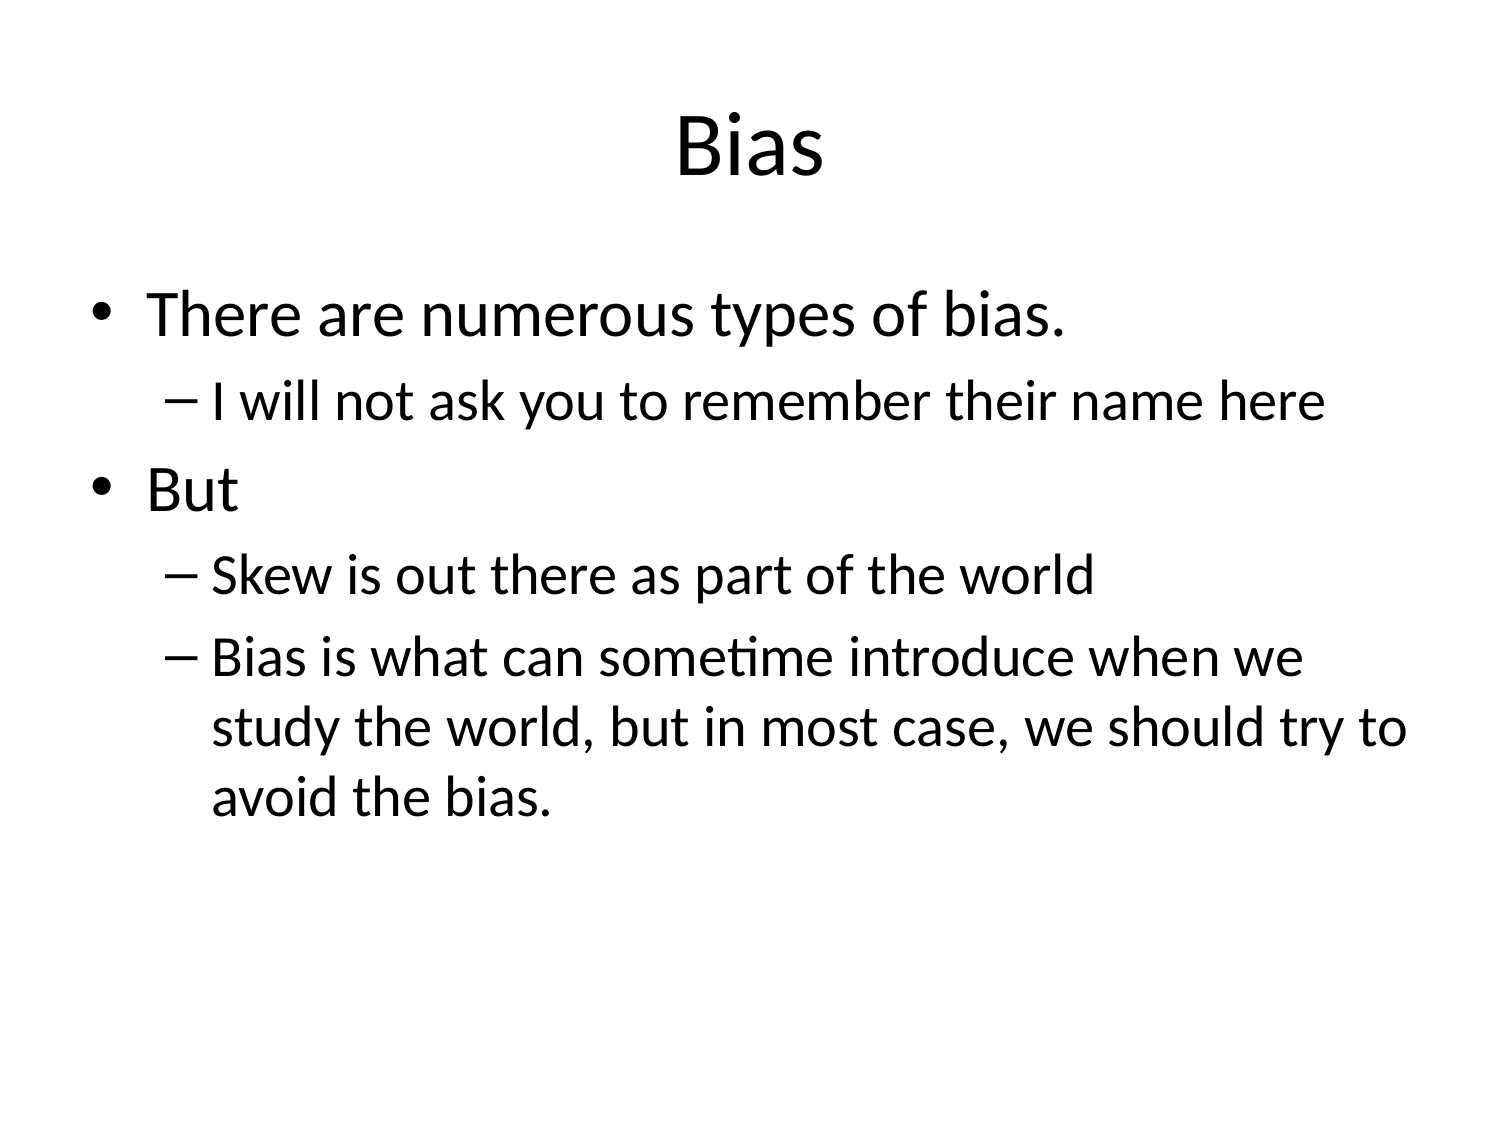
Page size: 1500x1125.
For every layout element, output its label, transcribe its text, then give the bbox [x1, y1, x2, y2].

title Bias [75, 45, 1425, 233]
list There are numerous types of bias. I will not ask you to remember their name here But Skew is out there as part of the world Bias is what can sometime introduce when we study the world, but in most case, we should try to avoid the bias. [75, 262, 1425, 1005]
